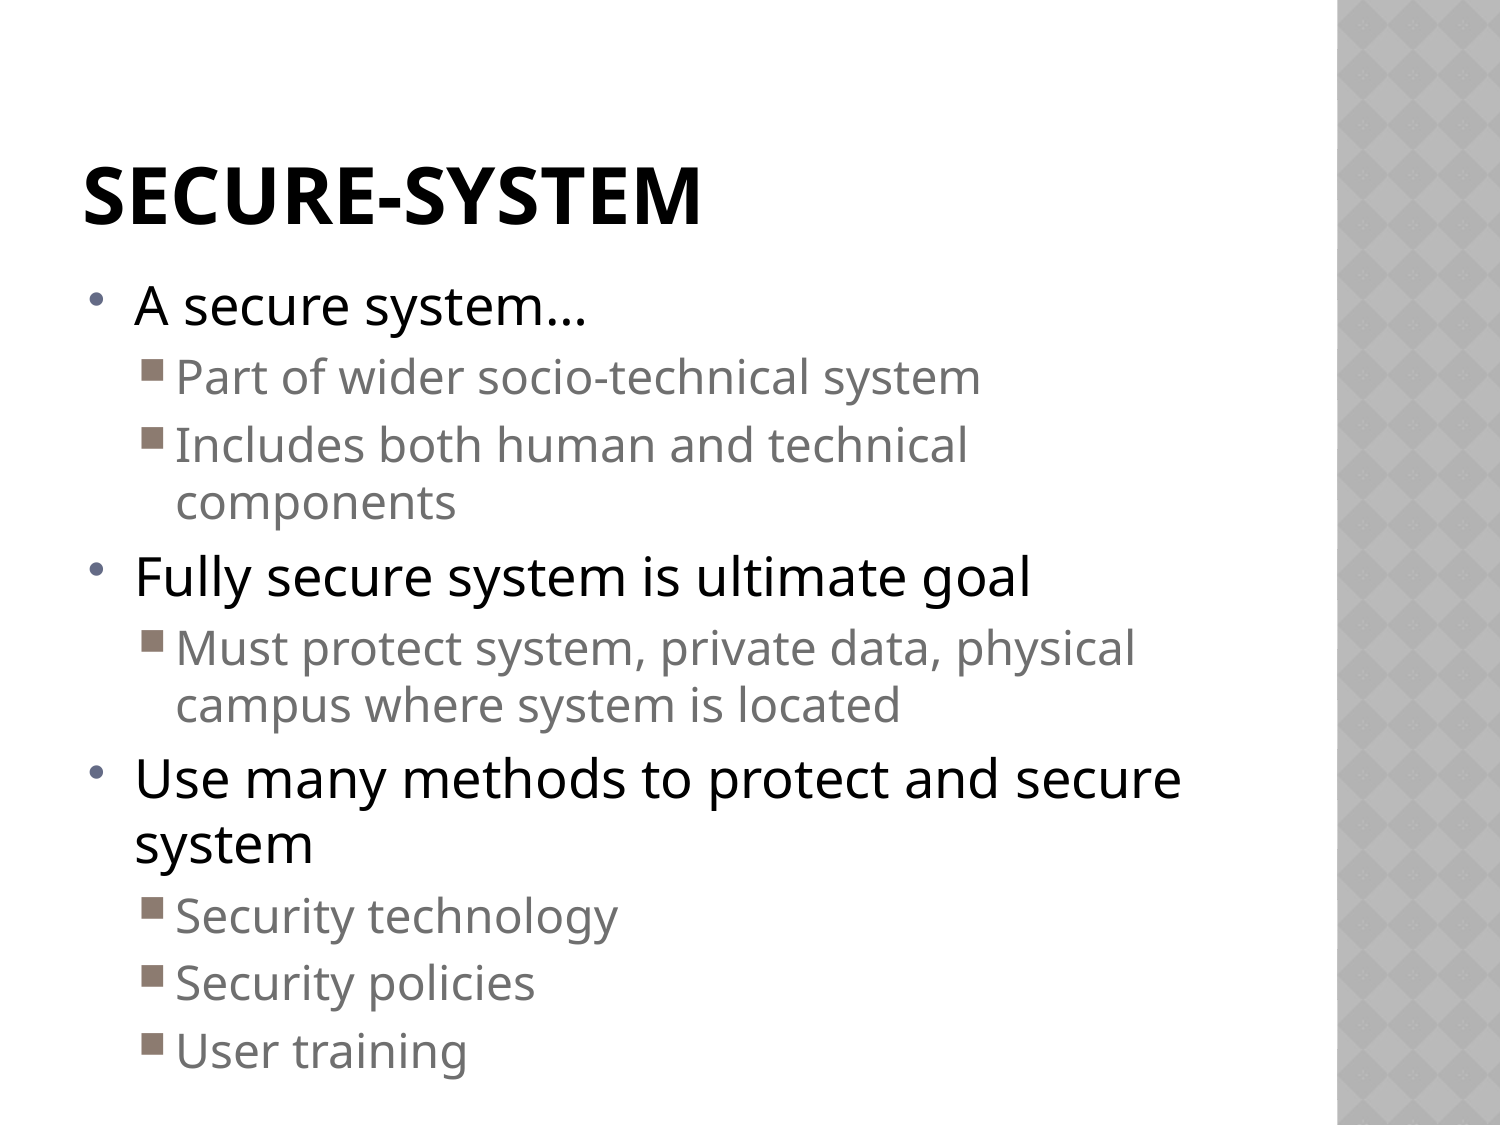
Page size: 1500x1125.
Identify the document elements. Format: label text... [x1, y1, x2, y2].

list A secure system… Part of wider socio-technical system Includes both human and technical components Fully secure system is ultimate goal Must protect system, private data, physical campus where system is located Use many methods to protect and secure system Security technology Security policies User training [75, 264, 1263, 1059]
title Secure-System [75, 52, 1263, 240]
